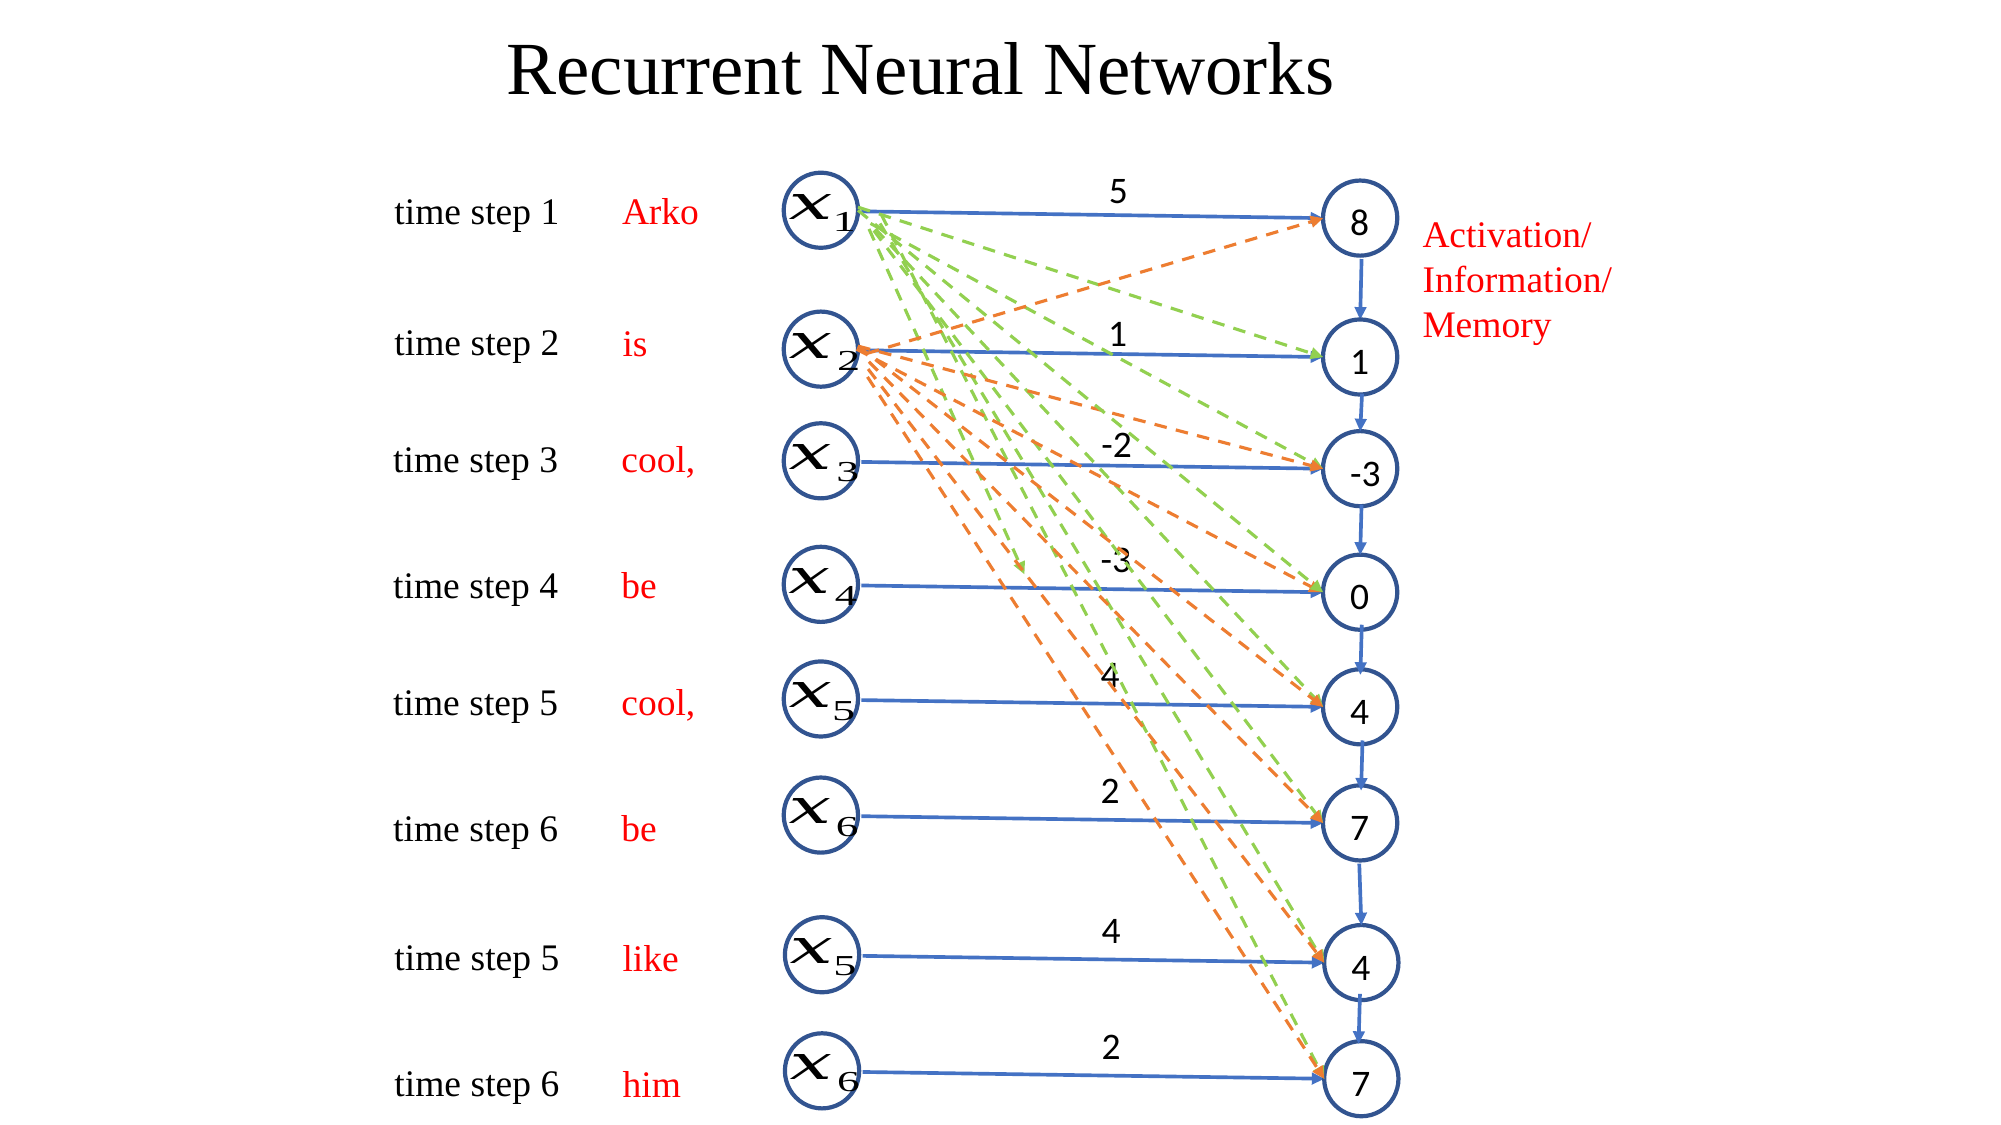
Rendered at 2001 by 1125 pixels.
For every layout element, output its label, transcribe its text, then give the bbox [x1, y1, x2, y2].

text_box time step 3 [378, 427, 574, 488]
text_box be [606, 796, 682, 857]
text_box cool, [606, 670, 721, 731]
text_box time step 6 [378, 796, 574, 856]
text_box 8 [1335, 190, 1410, 251]
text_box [867, 376, 1325, 1079]
text_box [1342, 996, 1358, 1001]
text_box -3 [1335, 441, 1410, 502]
text_box [1325, 784, 1387, 852]
text_box Recurrent Neural Networks [491, 8, 1509, 133]
text_box [1340, 625, 1359, 631]
text_box [1340, 390, 1380, 396]
text_box [1325, 668, 1387, 736]
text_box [861, 816, 867, 823]
text_box [783, 916, 861, 994]
text_box time step 6 [379, 1051, 575, 1112]
text_box 4 [1335, 679, 1410, 740]
text_box [1323, 1040, 1388, 1108]
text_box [857, 210, 1323, 593]
text_box [1325, 924, 1389, 992]
text_box [1325, 318, 1387, 386]
text_box [782, 776, 860, 854]
text_box 7 [1336, 1051, 1411, 1112]
text_box 0 [1335, 565, 1410, 625]
text_box Arko [607, 179, 715, 240]
text_box [1364, 625, 1381, 631]
text_box 5 [1094, 158, 1169, 207]
text_box him [607, 1052, 706, 1113]
text_box [1323, 179, 1387, 248]
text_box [862, 1071, 867, 1079]
text_box [1340, 856, 1380, 862]
text_box [1340, 251, 1381, 257]
text_box time step 5 [378, 670, 574, 730]
text_box [782, 545, 857, 623]
text_box cool, [606, 427, 721, 488]
text_box is [607, 311, 672, 372]
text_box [857, 593, 867, 707]
text_box time step 1 [379, 179, 575, 239]
text_box Activation/ Information/ Memory [1407, 202, 1628, 353]
text_box [1325, 430, 1387, 498]
text_box [782, 660, 859, 738]
text_box time step 5 [379, 925, 575, 986]
text_box like [607, 926, 704, 987]
text_box [1340, 740, 1360, 746]
text_box time step 4 [378, 553, 574, 613]
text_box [862, 955, 867, 963]
text_box 7 [1335, 795, 1410, 856]
text_box [1365, 740, 1380, 746]
text_box [1340, 502, 1380, 508]
text_box [783, 1032, 861, 1110]
text_box be [606, 553, 682, 614]
text_box [782, 171, 859, 249]
text_box 1 [1335, 329, 1410, 390]
text_box [1362, 996, 1381, 1002]
text_box [782, 422, 856, 500]
text_box [1342, 1112, 1381, 1118]
text_box [782, 310, 857, 388]
text_box time step 2 [379, 310, 575, 371]
text_box [1325, 553, 1388, 622]
text_box 4 [1336, 935, 1411, 996]
